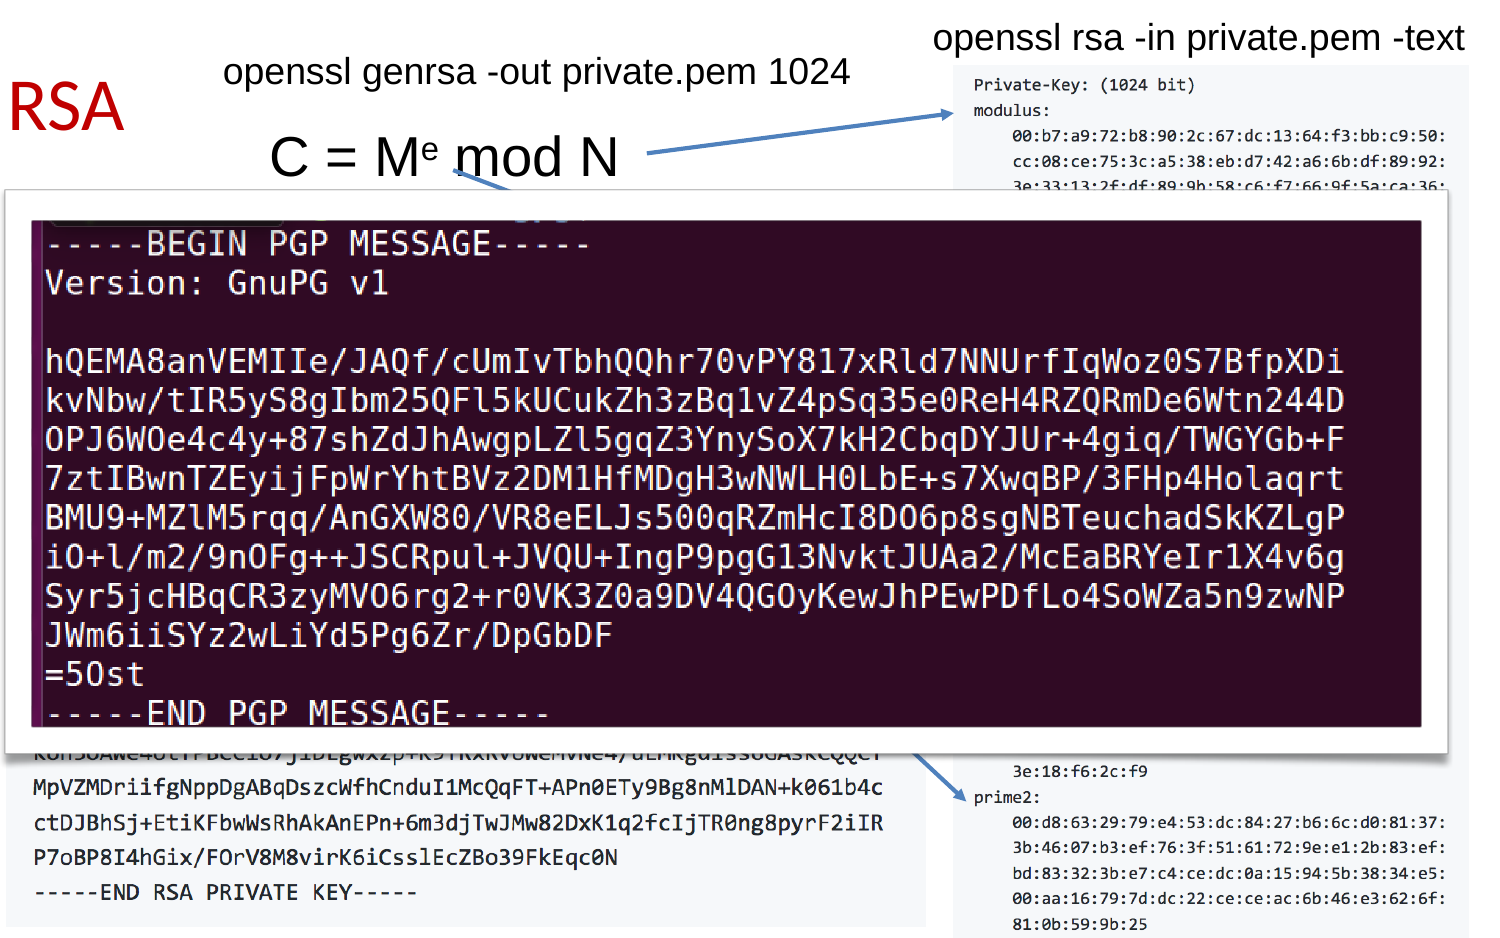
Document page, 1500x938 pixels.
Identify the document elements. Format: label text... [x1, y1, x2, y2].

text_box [0, 186, 1459, 771]
picture [0, 771, 926, 927]
text_box openssl rsa -in private.pem -text [925, 5, 1500, 66]
text_box [646, 108, 953, 154]
text_box C = Me mod N [261, 113, 628, 186]
text_box openssl genrsa -out private.pem 1024 [215, 39, 877, 100]
picture [953, 65, 1470, 938]
title RSA [0, 46, 953, 154]
